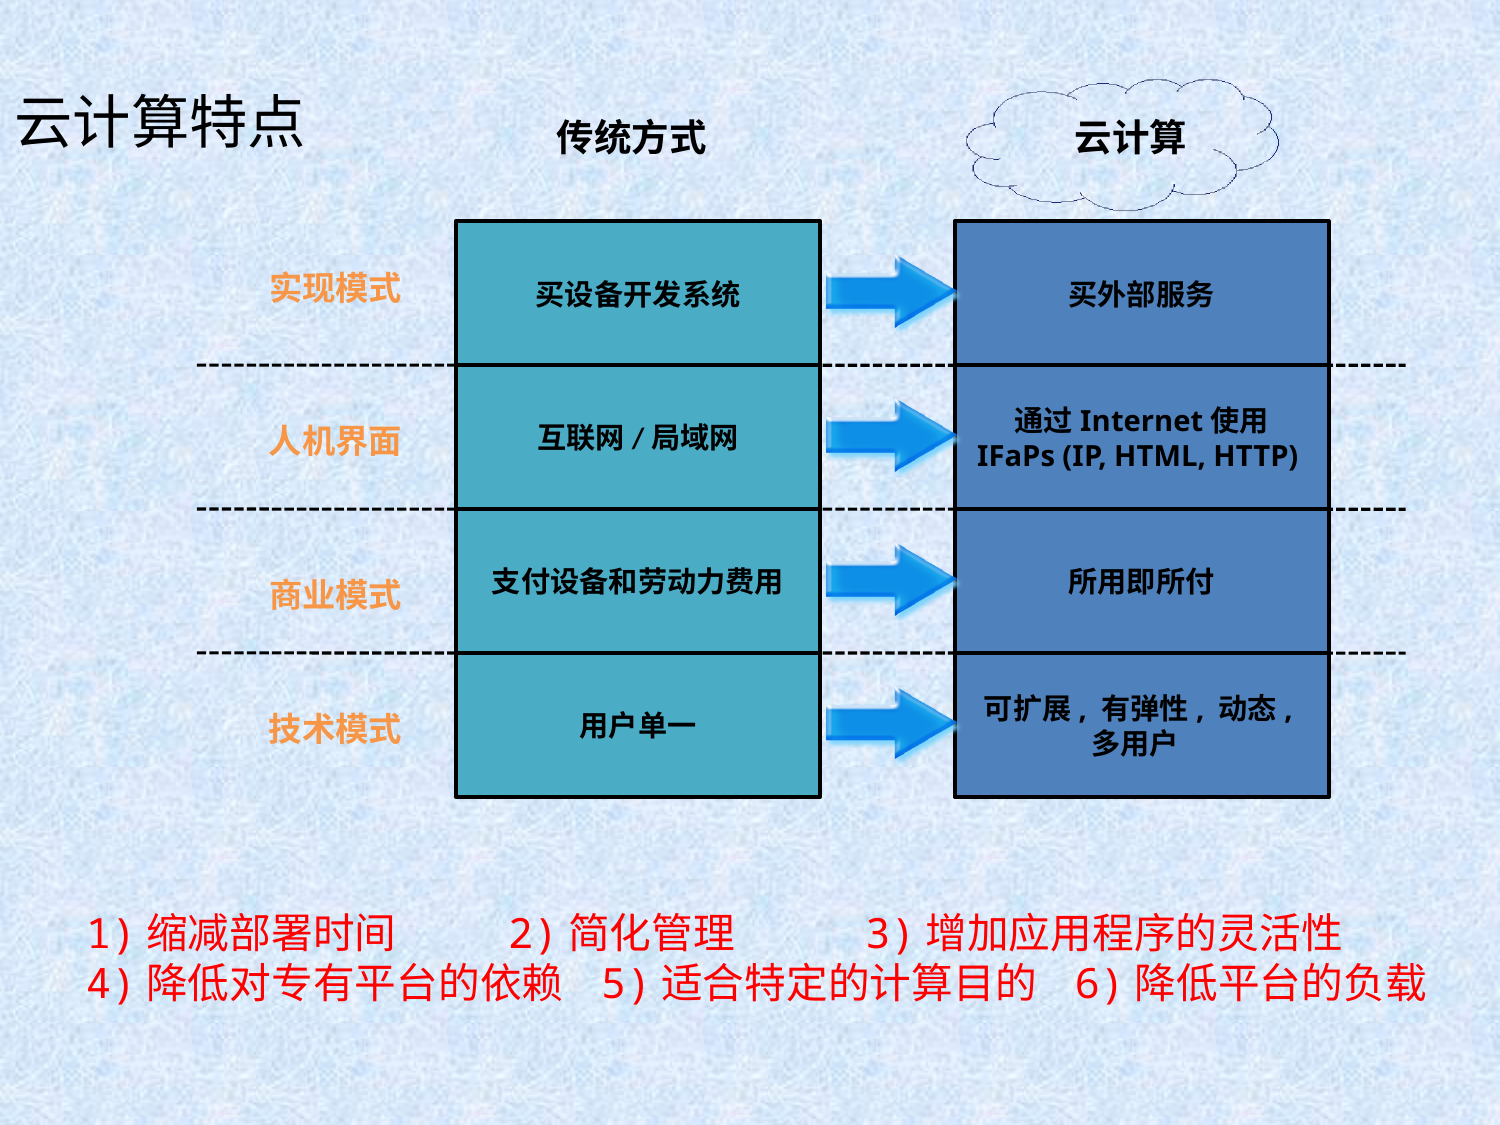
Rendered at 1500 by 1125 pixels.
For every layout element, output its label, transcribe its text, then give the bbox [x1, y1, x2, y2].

picture [0, 0, 1500, 1125]
text_box 1)缩减部署时间 2)简化管理 3)增加应用程序的灵活性 4)降低对专有平台的依赖 5)适合特定的计算目的 6)降低平台的负载 [71, 899, 1442, 1015]
text_box 云计算特点 [0, 77, 194, 163]
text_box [196, 77, 1406, 798]
